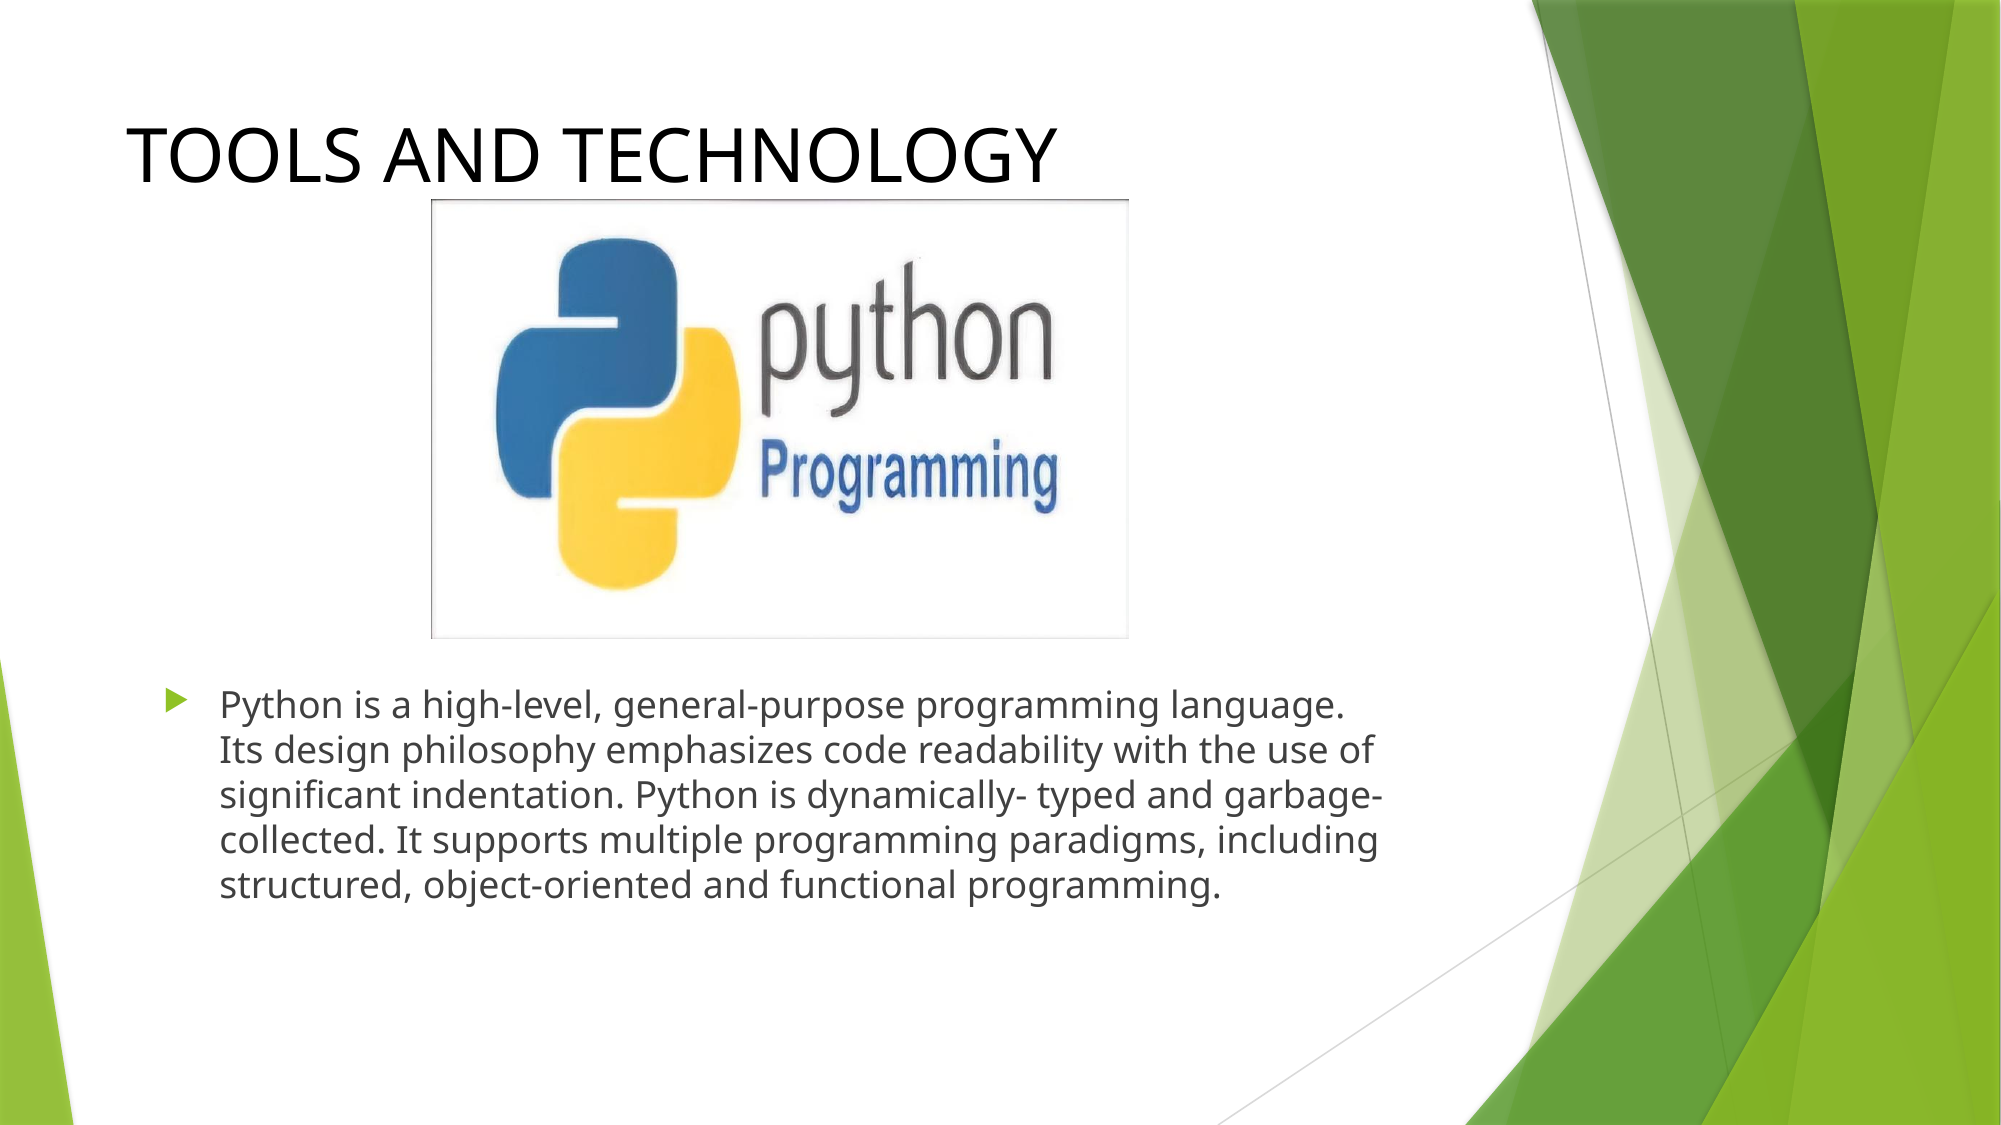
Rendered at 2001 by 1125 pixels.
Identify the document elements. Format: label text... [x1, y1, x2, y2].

picture [430, 198, 1129, 639]
title TOOLS AND TECHNOLOGY [111, 99, 1522, 317]
list Python is a high-level, general-purpose programming language. Its design philosophy emphasizes code readability with the use of significant indentation. Python is dynamically- typed and garbage-collected. It supports multiple programming paradigms, including structured, object-oriented and functional programming. [148, 673, 1412, 1125]
